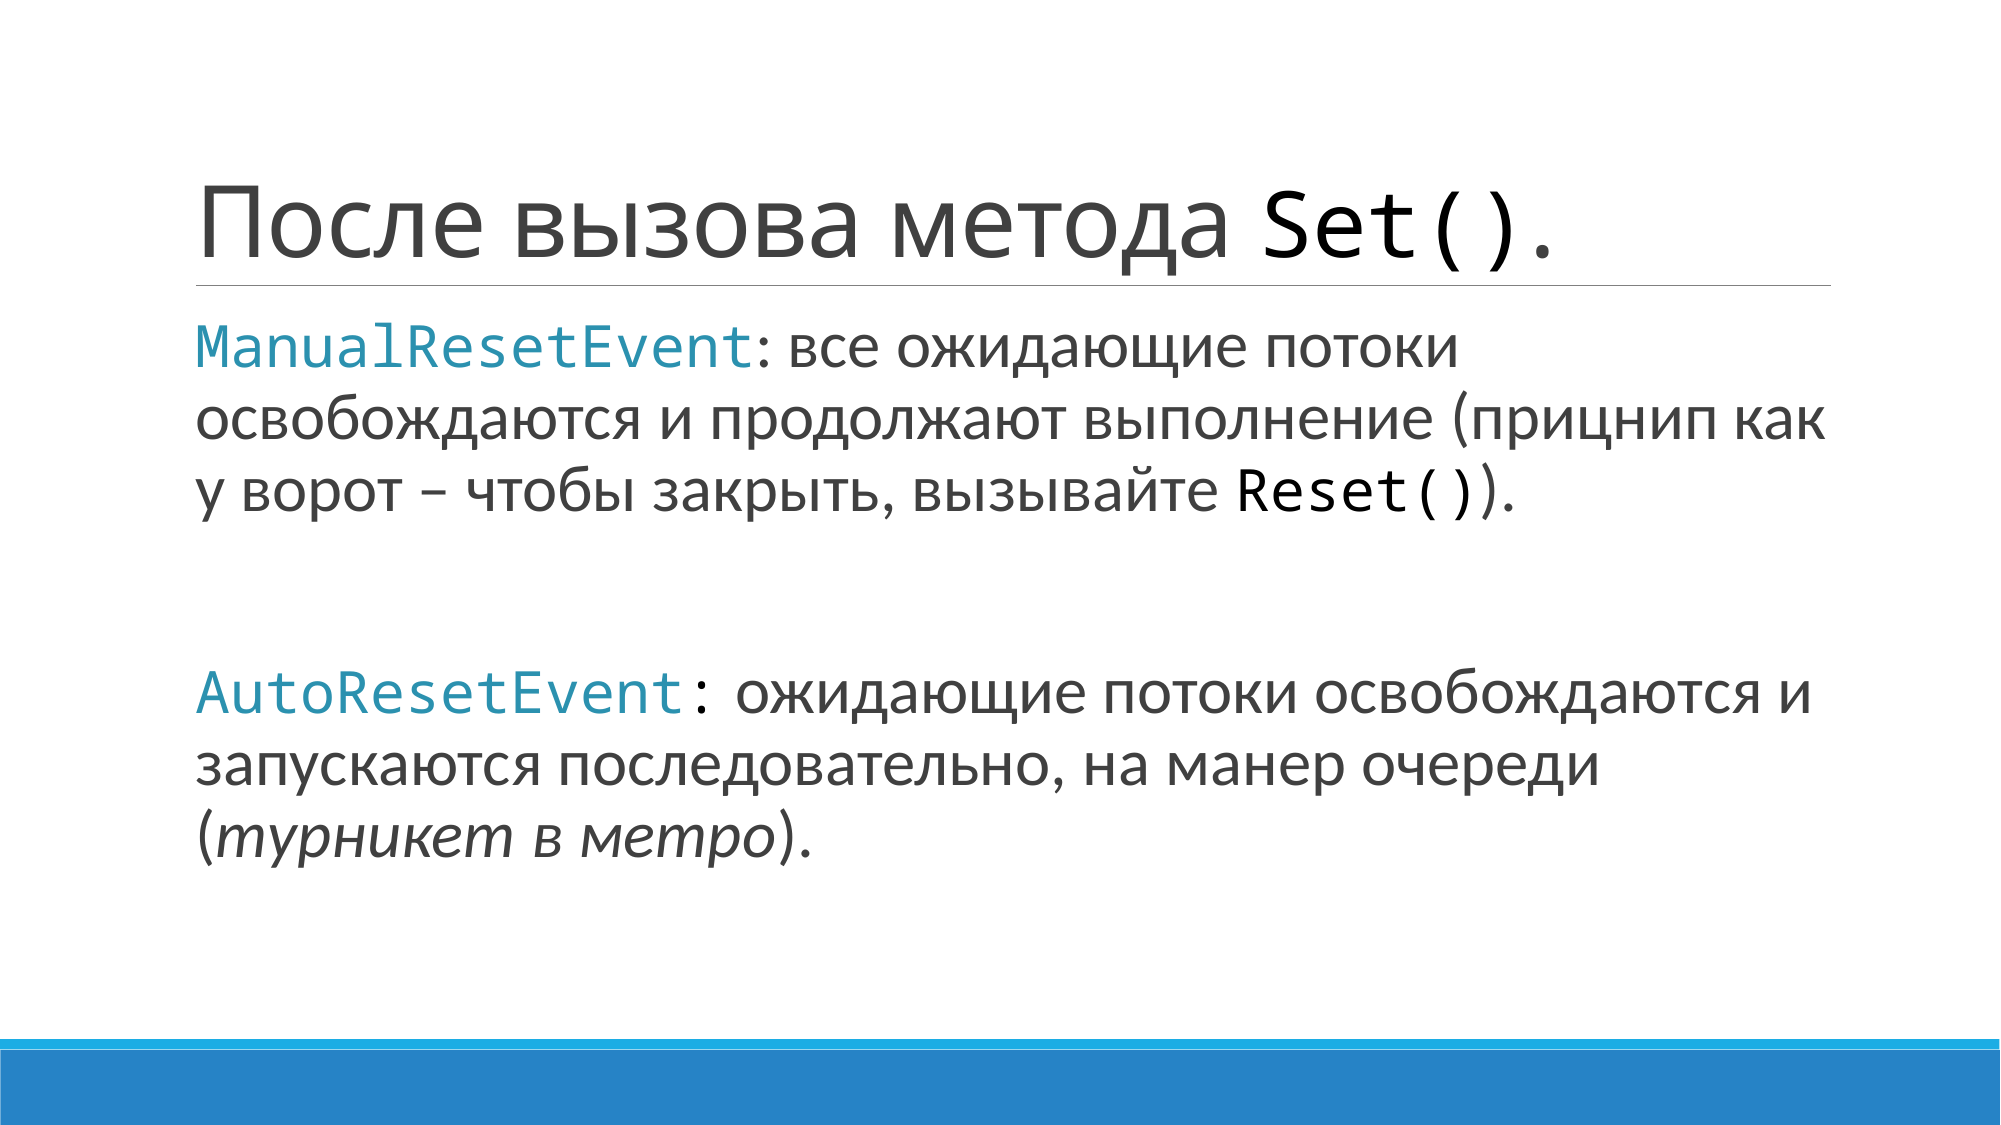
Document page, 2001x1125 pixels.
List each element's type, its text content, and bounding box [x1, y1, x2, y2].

list ManualResetEvent: все ожидающие потоки освобождаются и продолжают выполнение (прицнип как у ворот – чтобы закрыть, вызывайте Reset()). AutoResetEvent: ожидающие потоки освобождаются и запускаются последовательно, на манер очереди (турникет в метро). [180, 302, 1830, 1013]
title После вызова метода Set(). [180, 47, 1830, 285]
